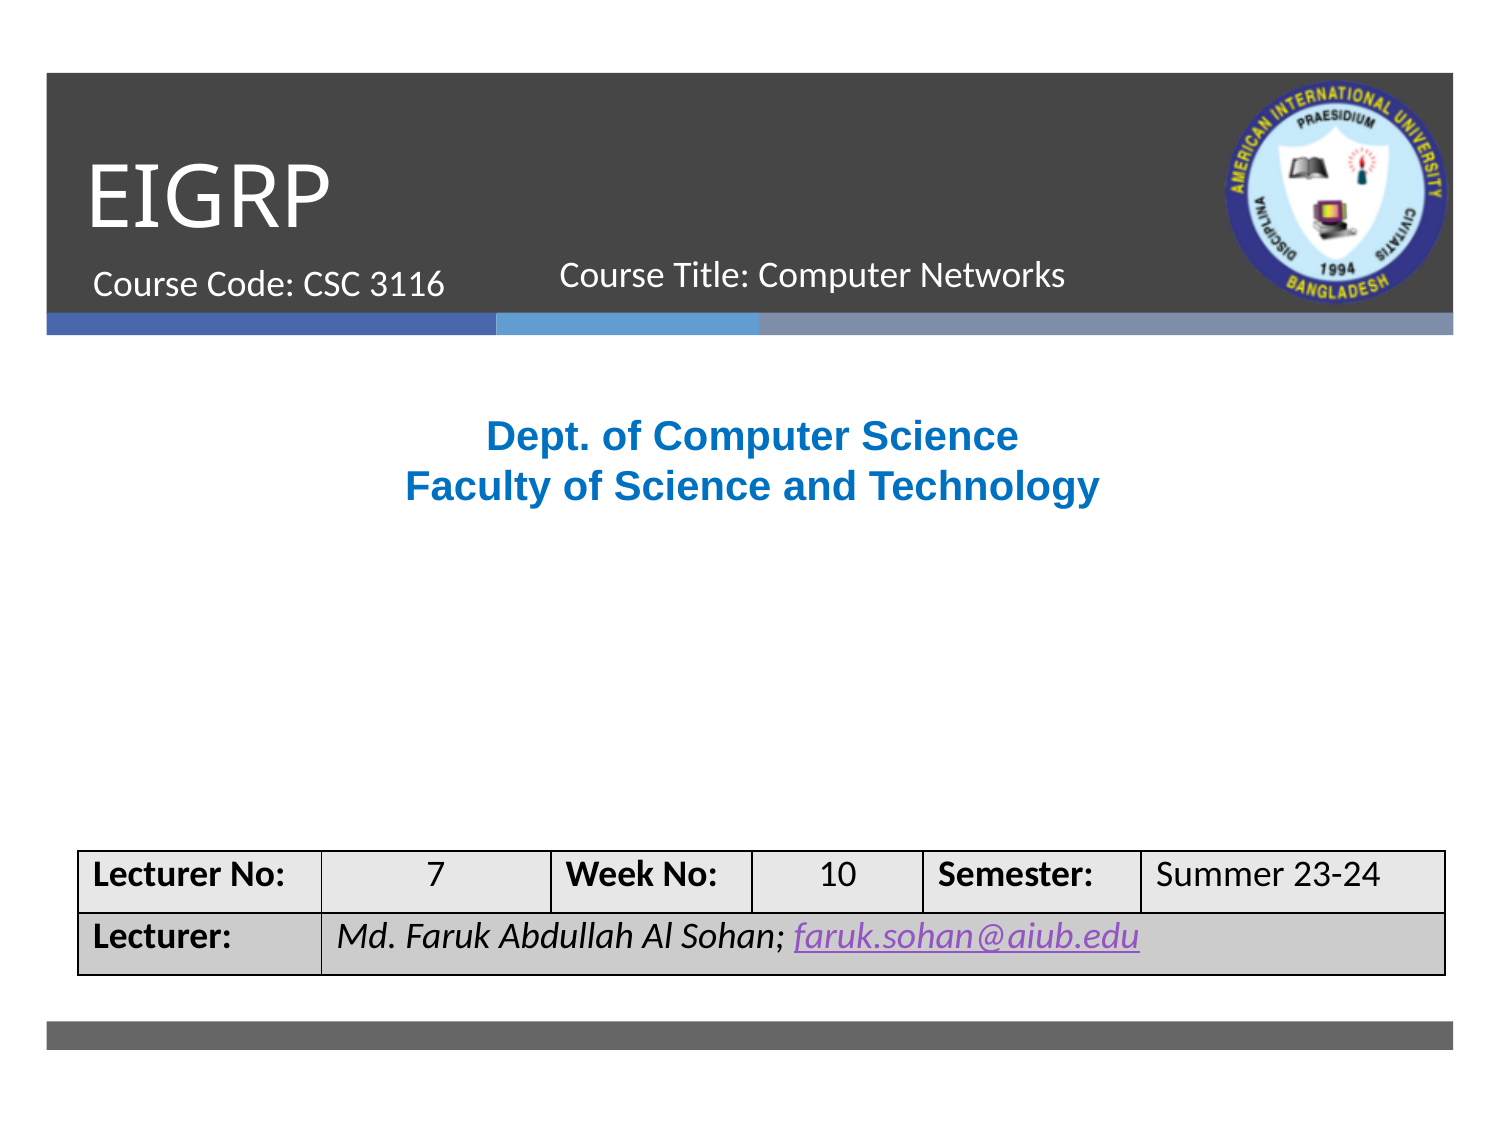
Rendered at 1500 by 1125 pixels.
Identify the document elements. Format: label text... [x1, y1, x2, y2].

text_box Course Title: Computer Networks [544, 252, 1228, 332]
picture [1228, 75, 1454, 310]
table_cell Lecturer: [79, 914, 321, 974]
table_cell Md. Faruk Abdullah Al Sohan; faruk.sohan@aiub.edu [322, 914, 1444, 974]
text_box Dept. of Computer Science Faculty of Science and Technology [12, 401, 1493, 517]
table_header Week No: [552, 852, 751, 912]
table_header Summer 23-24 [1142, 852, 1444, 912]
table_header 7 [322, 852, 550, 912]
table_header 10 [753, 852, 922, 912]
table_header Lecturer No: [79, 852, 321, 912]
subtitle Course Code: CSC 3116 [78, 251, 536, 331]
table_header Semester: [924, 852, 1140, 912]
title EIGRP [69, 73, 1351, 253]
